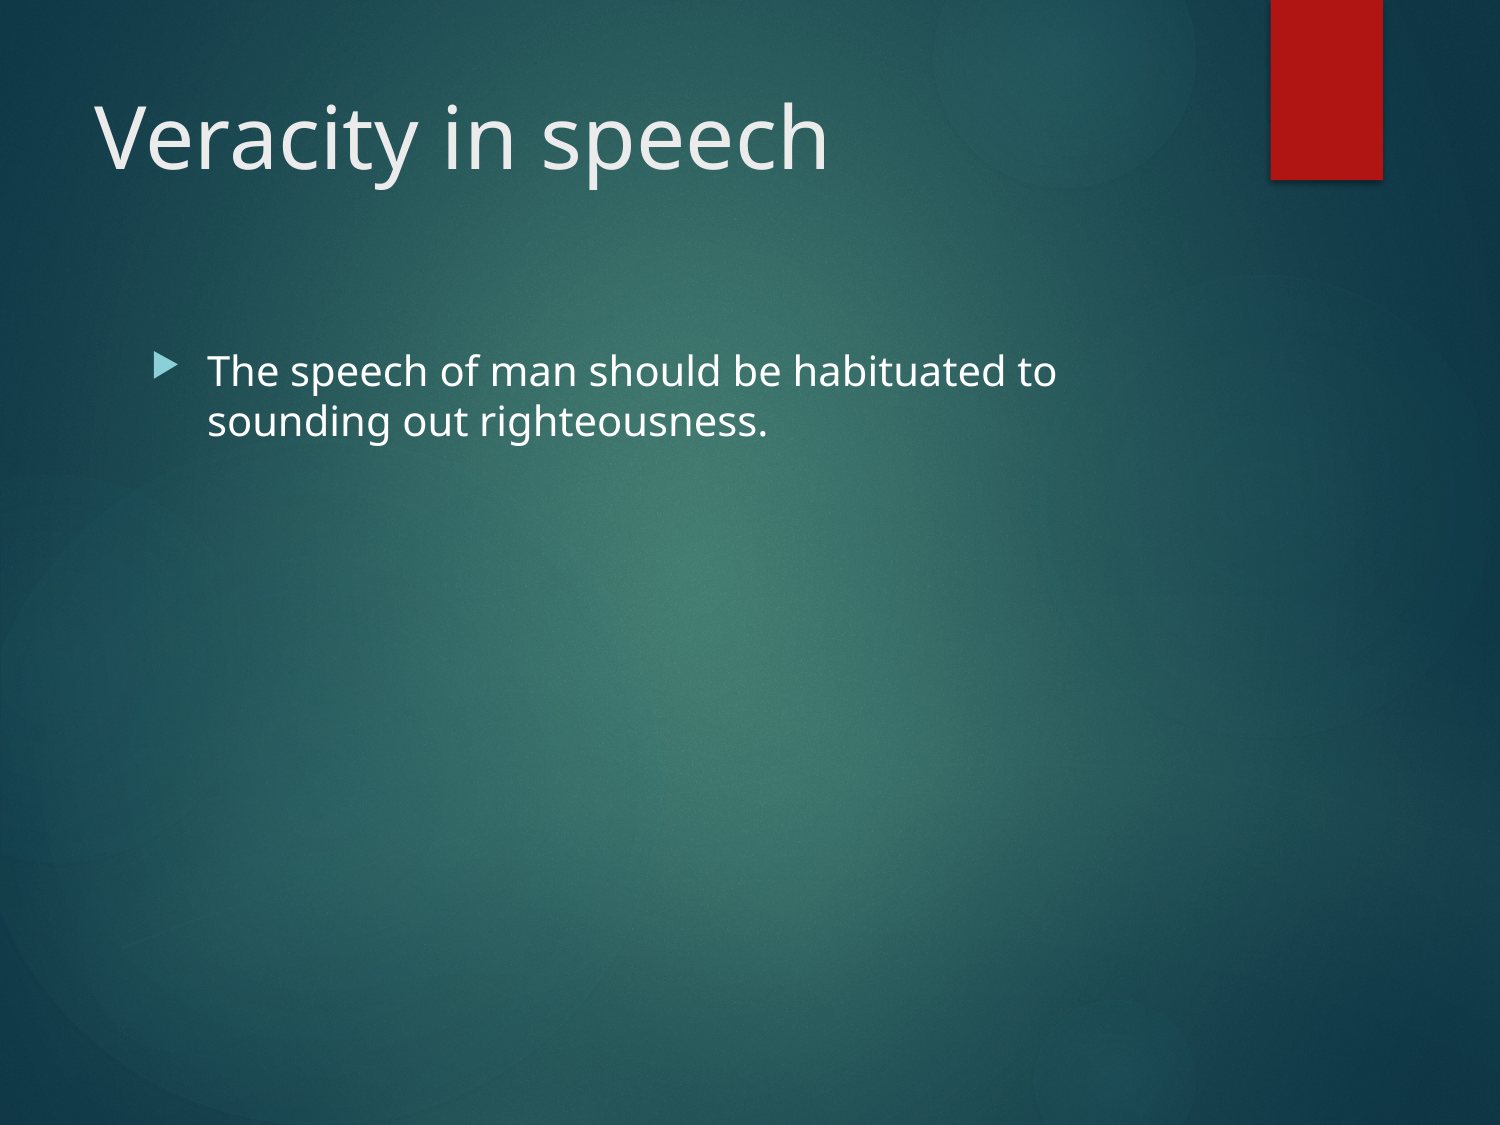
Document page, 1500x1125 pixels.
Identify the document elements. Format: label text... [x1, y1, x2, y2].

list The speech of man should be habituated to sounding out righteousness. [135, 336, 1237, 1025]
title Veracity in speech [79, 74, 1237, 304]
